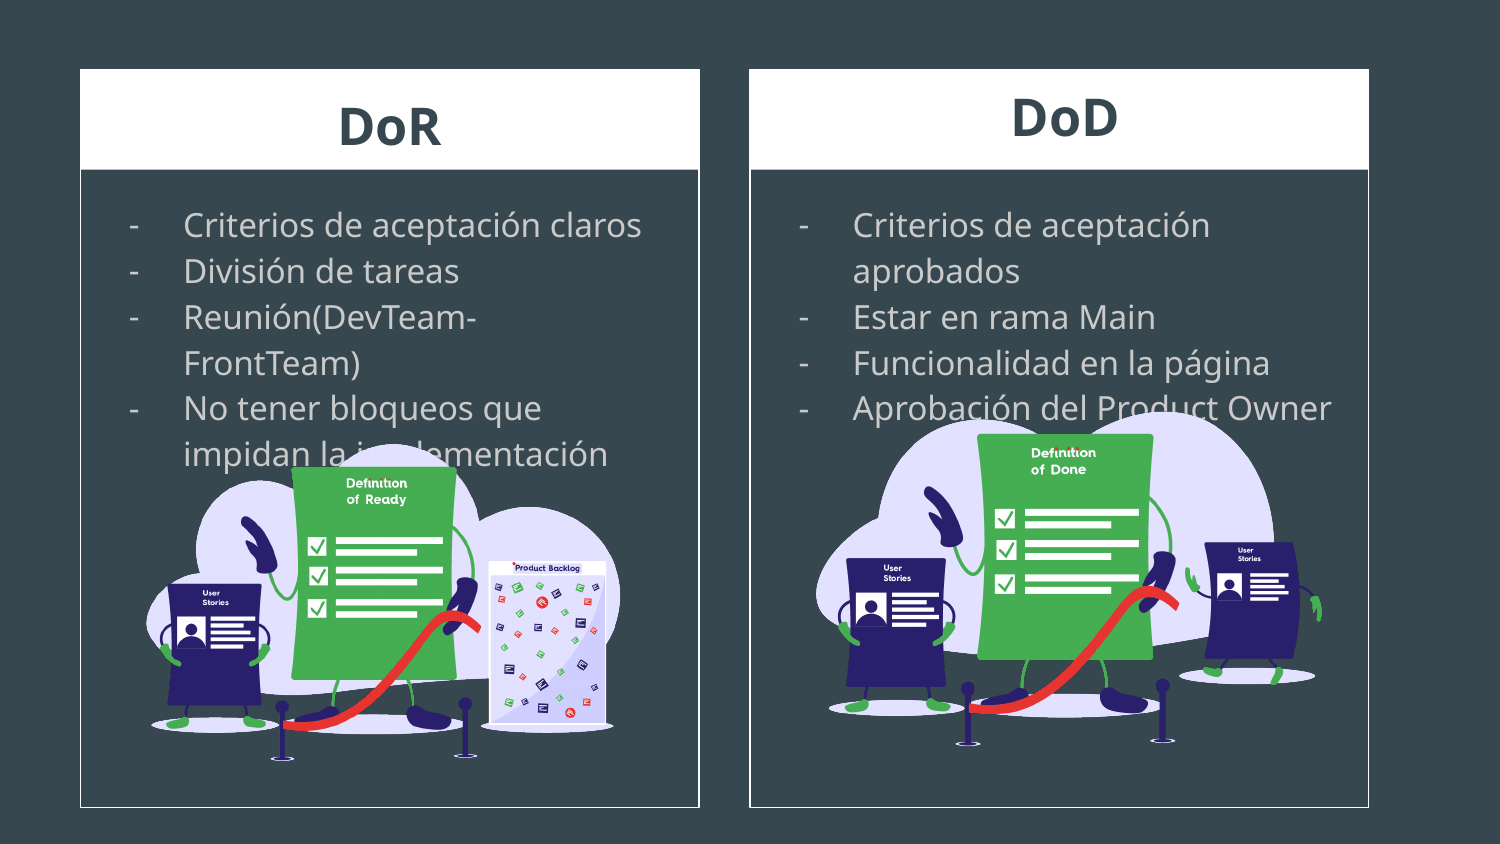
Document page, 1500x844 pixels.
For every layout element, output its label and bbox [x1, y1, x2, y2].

text_box [749, 69, 1369, 808]
picture [790, 391, 1340, 779]
text_box [80, 69, 700, 808]
picture [100, 421, 707, 784]
